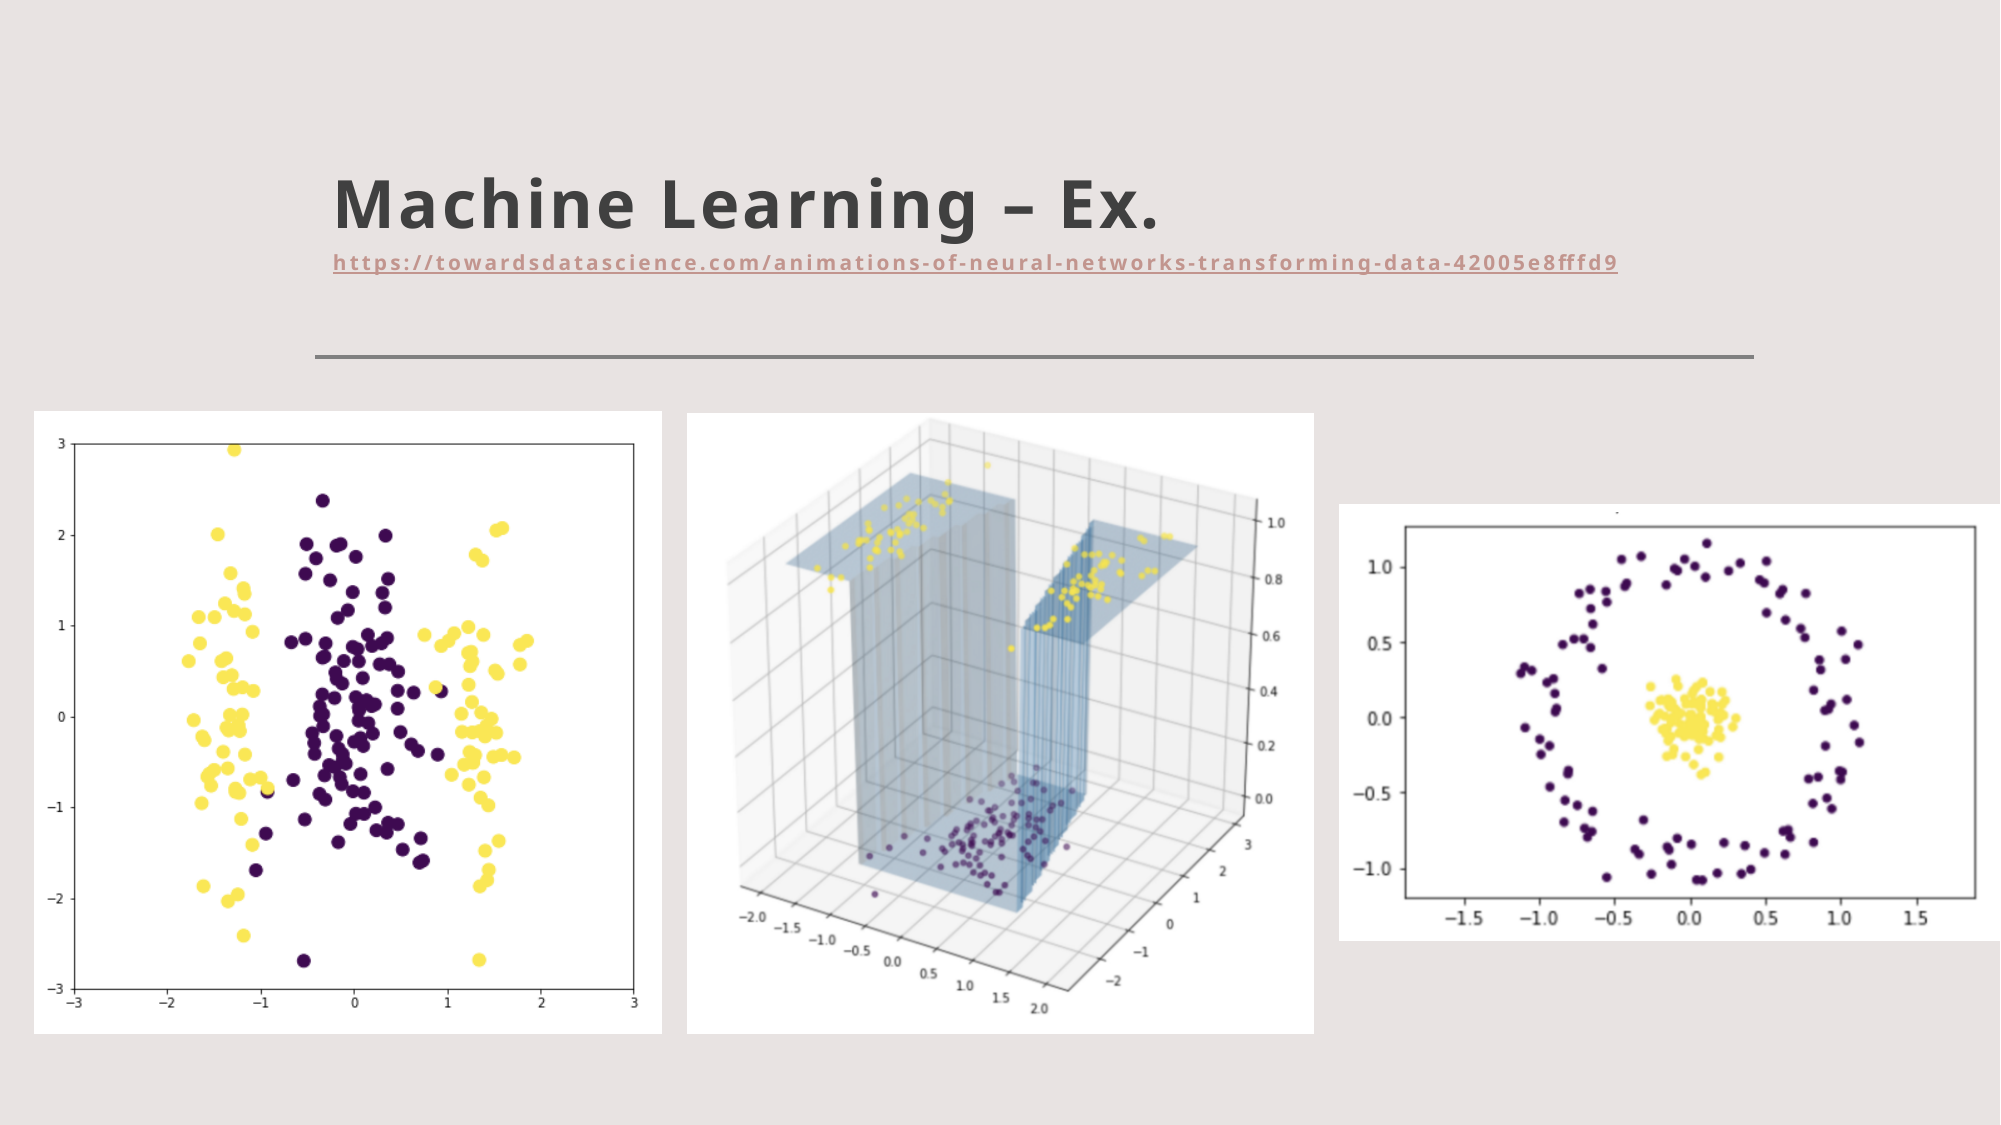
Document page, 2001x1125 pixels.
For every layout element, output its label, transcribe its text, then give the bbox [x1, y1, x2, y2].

picture [34, 411, 662, 1034]
picture [1339, 504, 2000, 941]
picture [686, 413, 1315, 1034]
title Machine Learning – Ex. https://towardsdatascience.com/animations-of-neural-networks-transforming-data-42005e8fffd9 [315, 72, 1754, 294]
